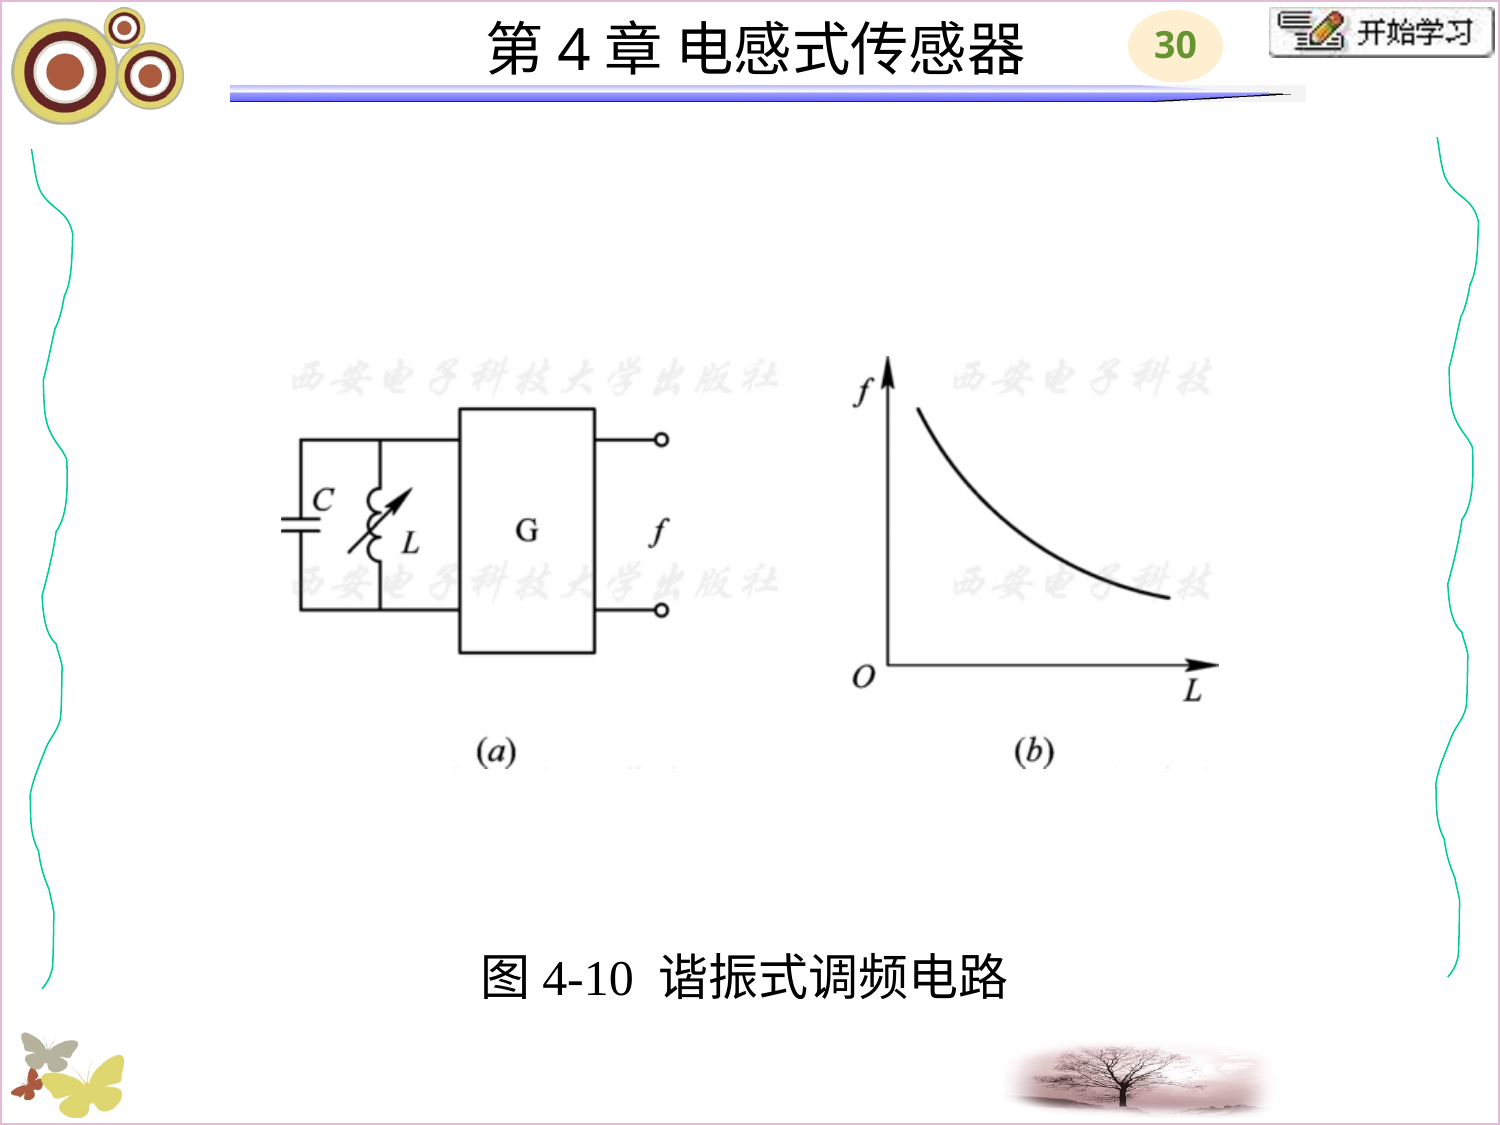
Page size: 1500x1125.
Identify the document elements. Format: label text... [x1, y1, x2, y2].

picture [281, 356, 1219, 769]
picture [1269, 7, 1495, 58]
picture [986, 1039, 1290, 1118]
picture [11, 7, 184, 125]
picture [11, 1032, 124, 1118]
list 图4-10 谐振式调频电路 [0, 937, 1500, 1013]
picture [230, 85, 1306, 102]
